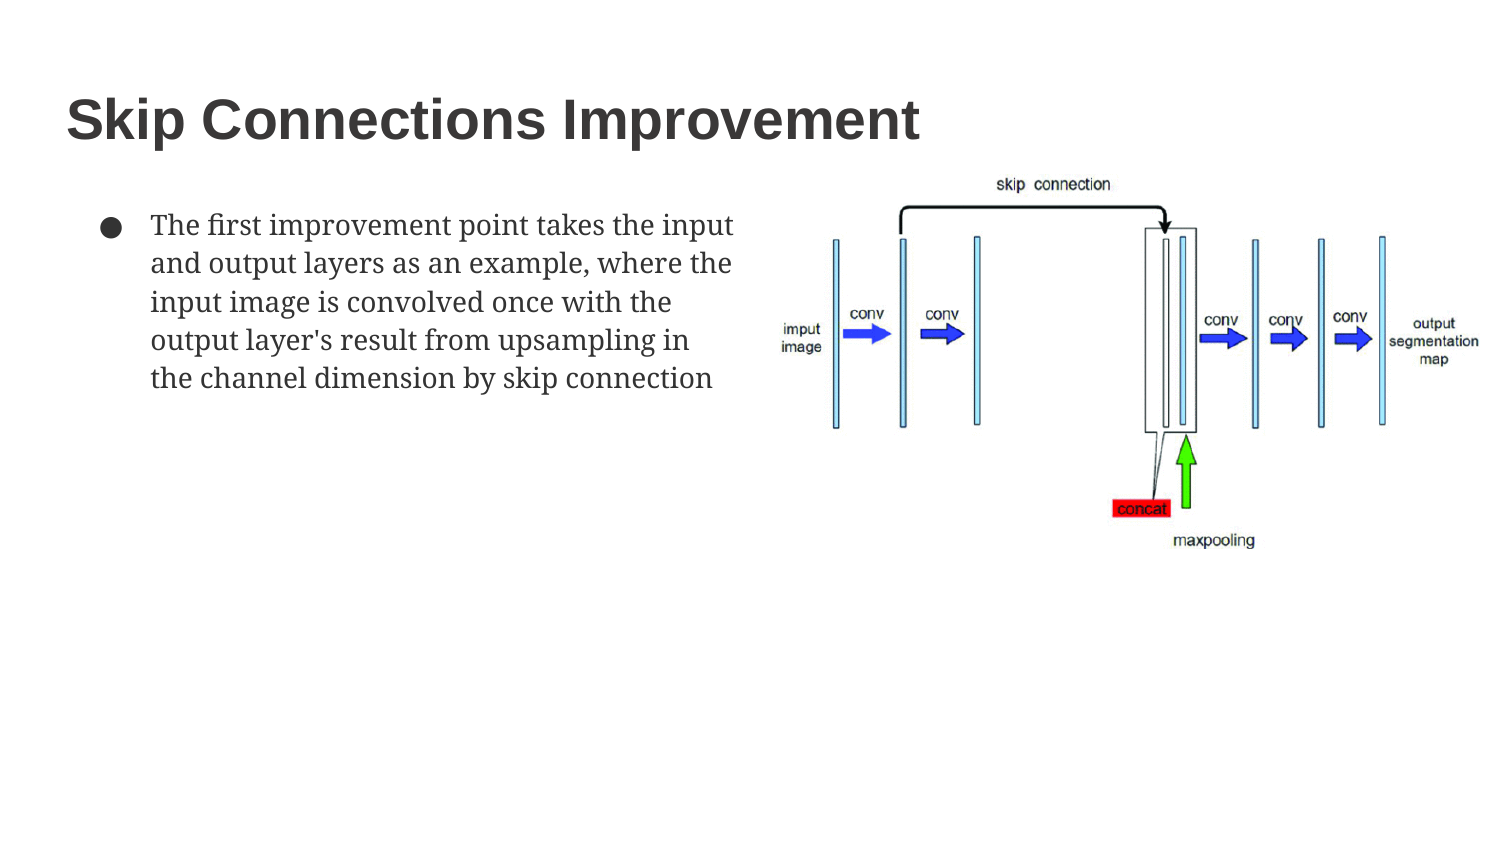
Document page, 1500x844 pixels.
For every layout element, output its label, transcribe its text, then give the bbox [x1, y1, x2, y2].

list The first improvement point takes the input and output layers as an example, where the input image is convolved once with the output layer's result from upsampling in the channel dimension by skip connection [60, 190, 750, 472]
title Skip Connections Improvement [51, 72, 1449, 167]
picture [779, 174, 1480, 549]
